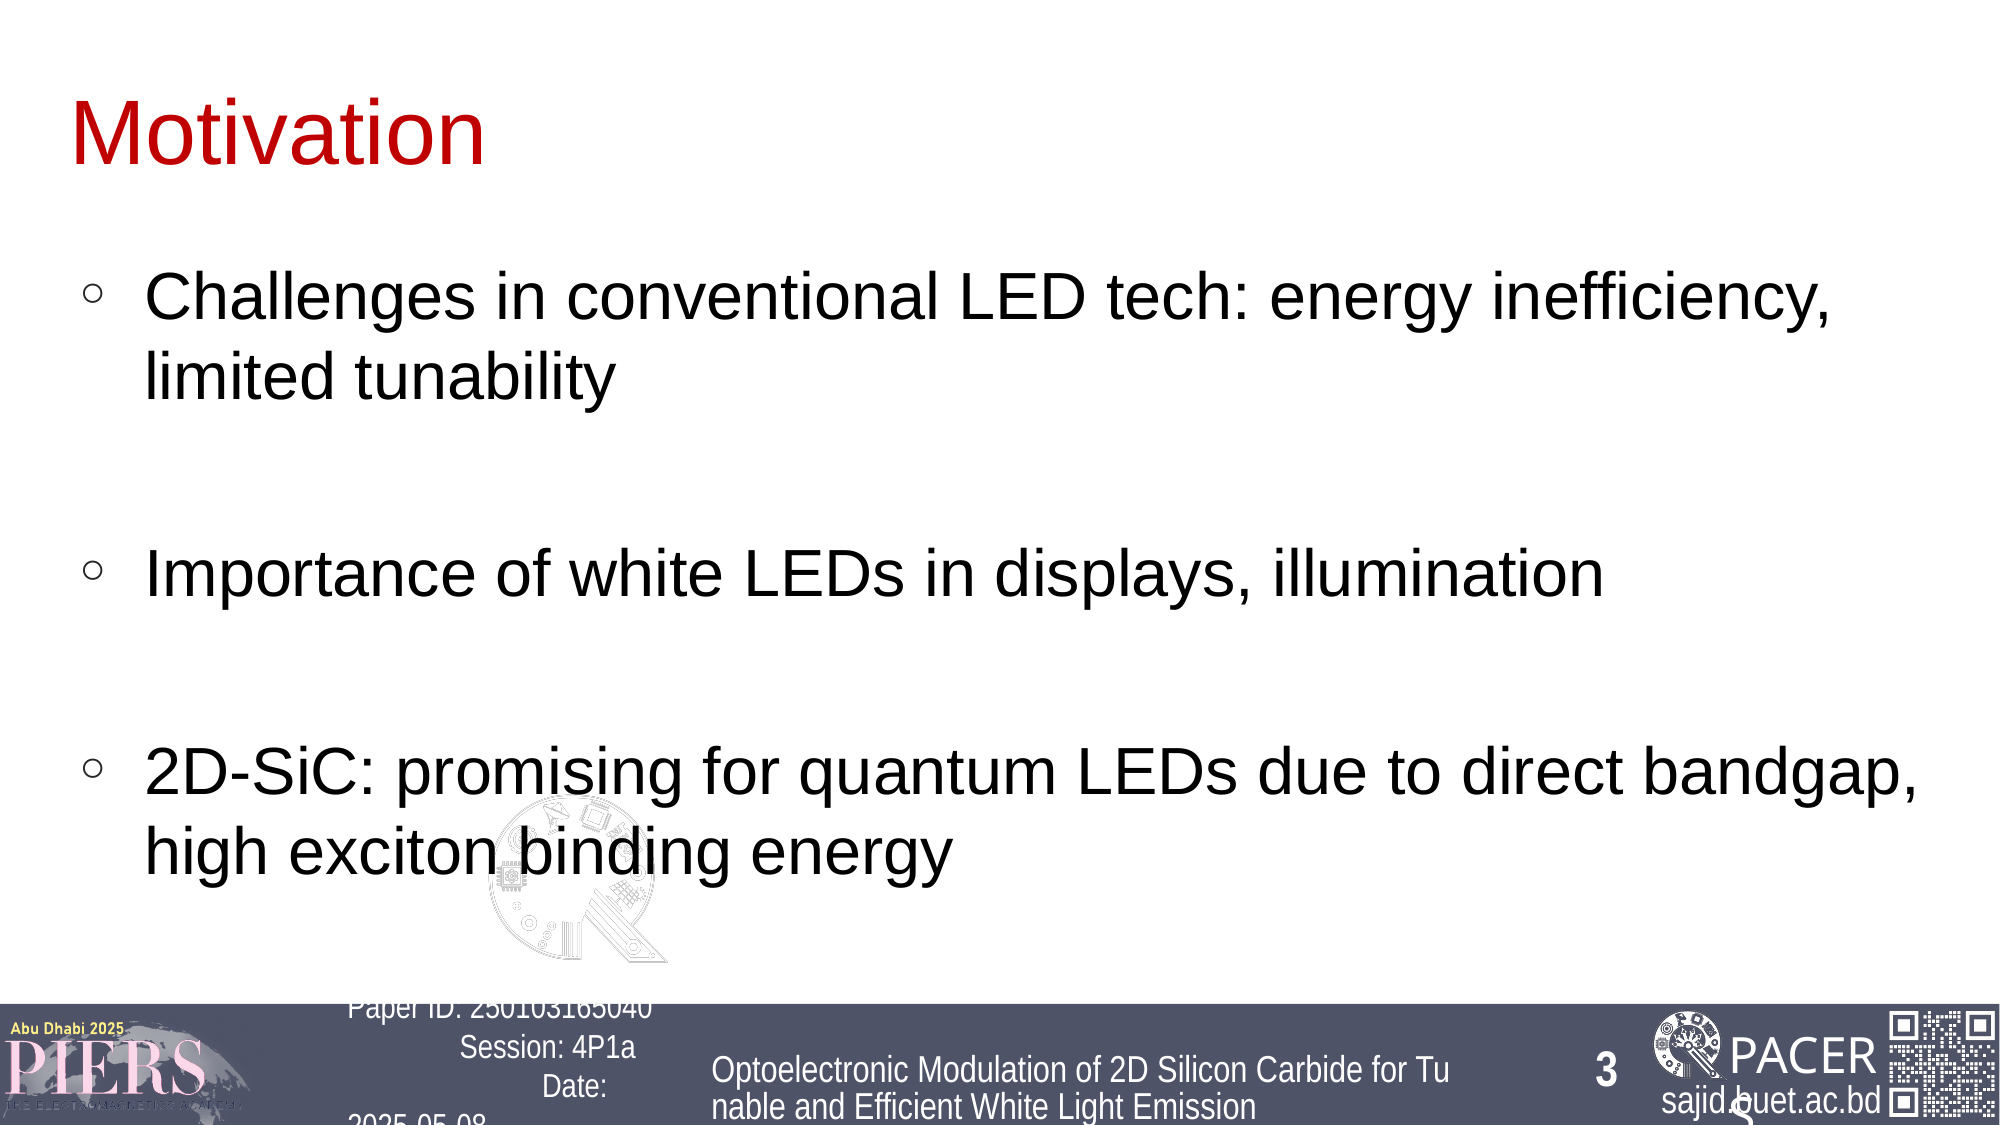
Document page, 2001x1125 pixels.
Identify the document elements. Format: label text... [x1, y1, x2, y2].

footer Optoelectronic Modulation of 2D Silicon Carbide for Tunable and Efficient White Light Emission [696, 1007, 1466, 1125]
slide_number 3 [1522, 1016, 1634, 1118]
picture [0, 1014, 265, 1125]
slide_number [332, 1009, 669, 1120]
picture [1884, 1003, 2000, 1124]
title Motivation [54, 75, 1949, 195]
picture [1647, 1008, 1728, 1083]
list Challenges in conventional LED tech: energy inefficiency, limited tunability Importance of white LEDs in displays, illumination 2D-SiC: promising for quantum LEDs due to direct bandgap, high exciton binding energy [54, 245, 1949, 990]
